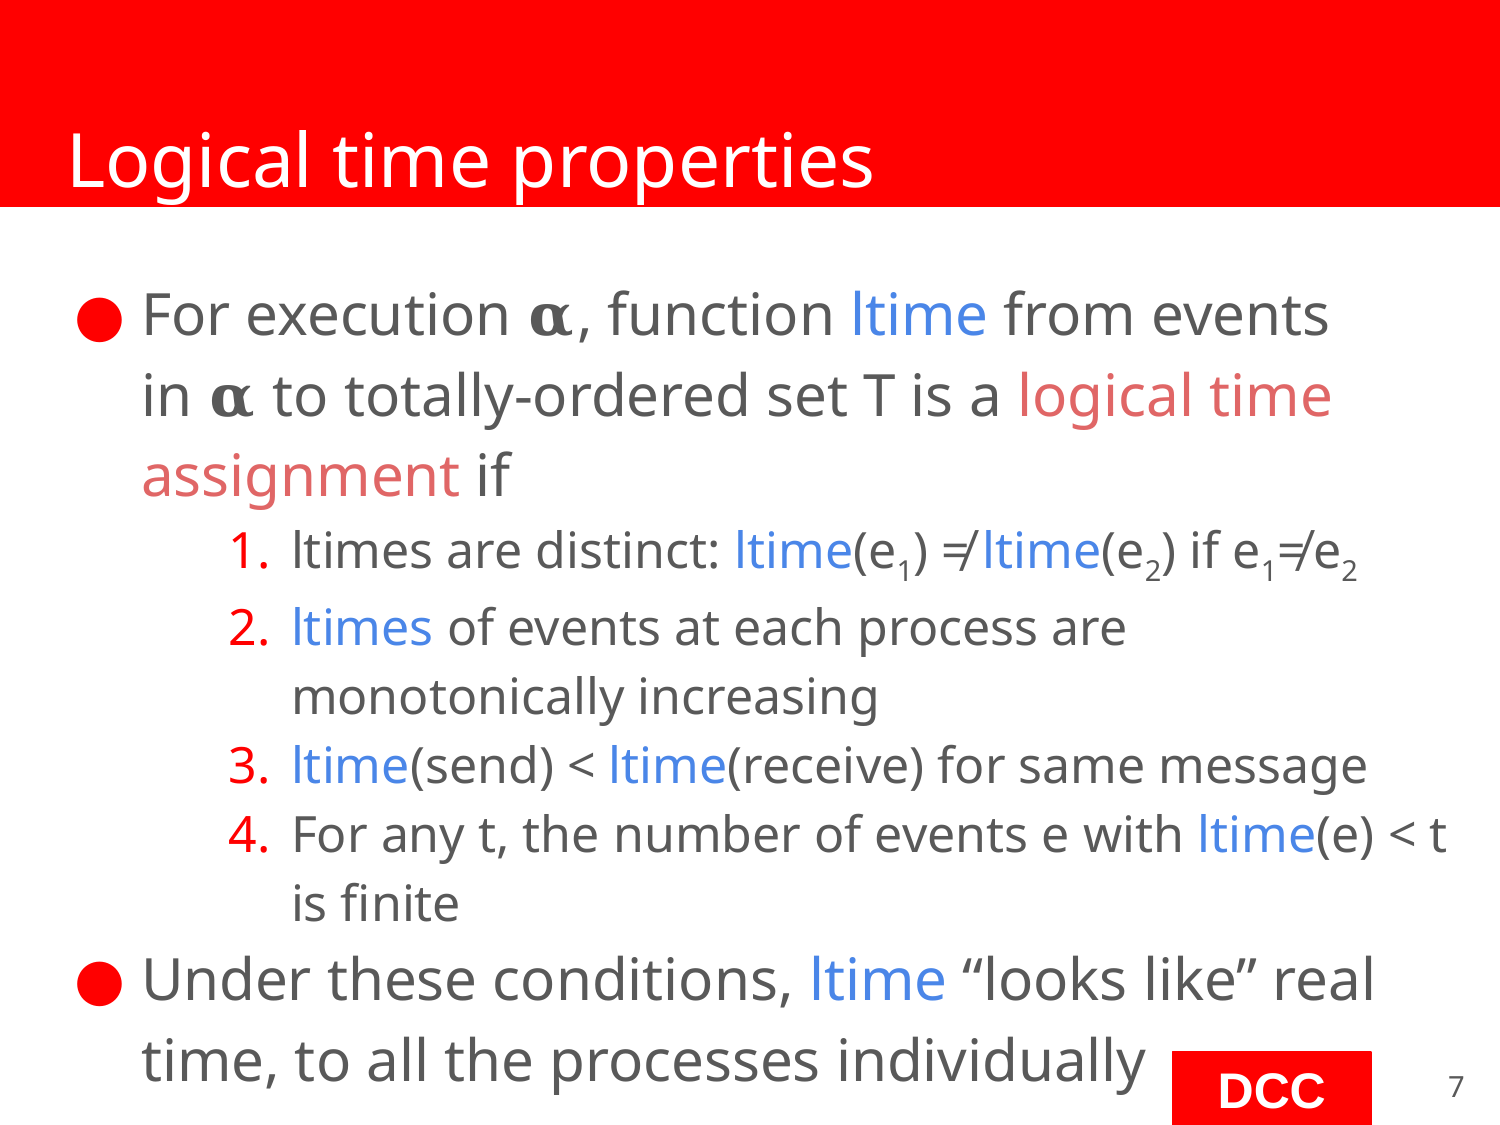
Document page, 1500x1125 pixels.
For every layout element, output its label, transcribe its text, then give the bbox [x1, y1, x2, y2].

list For execution 𝛂, function ltime from events in 𝛂 to totally-ordered set T is a logical time assignment if ltimes are distinct: ltime(e1) ≠ ltime(e2) if e1≠ e2 ltimes of events at each process are monotonically increasing ltime(send) < ltime(receive) for same message For any t, the number of events e with ltime(e) < t is finite Under these conditions, ltime “looks like” real time, to all the processes individually [51, 252, 1468, 1000]
slide_number ‹#› [1389, 1044, 1480, 1125]
title Logical time properties [51, 97, 1449, 223]
